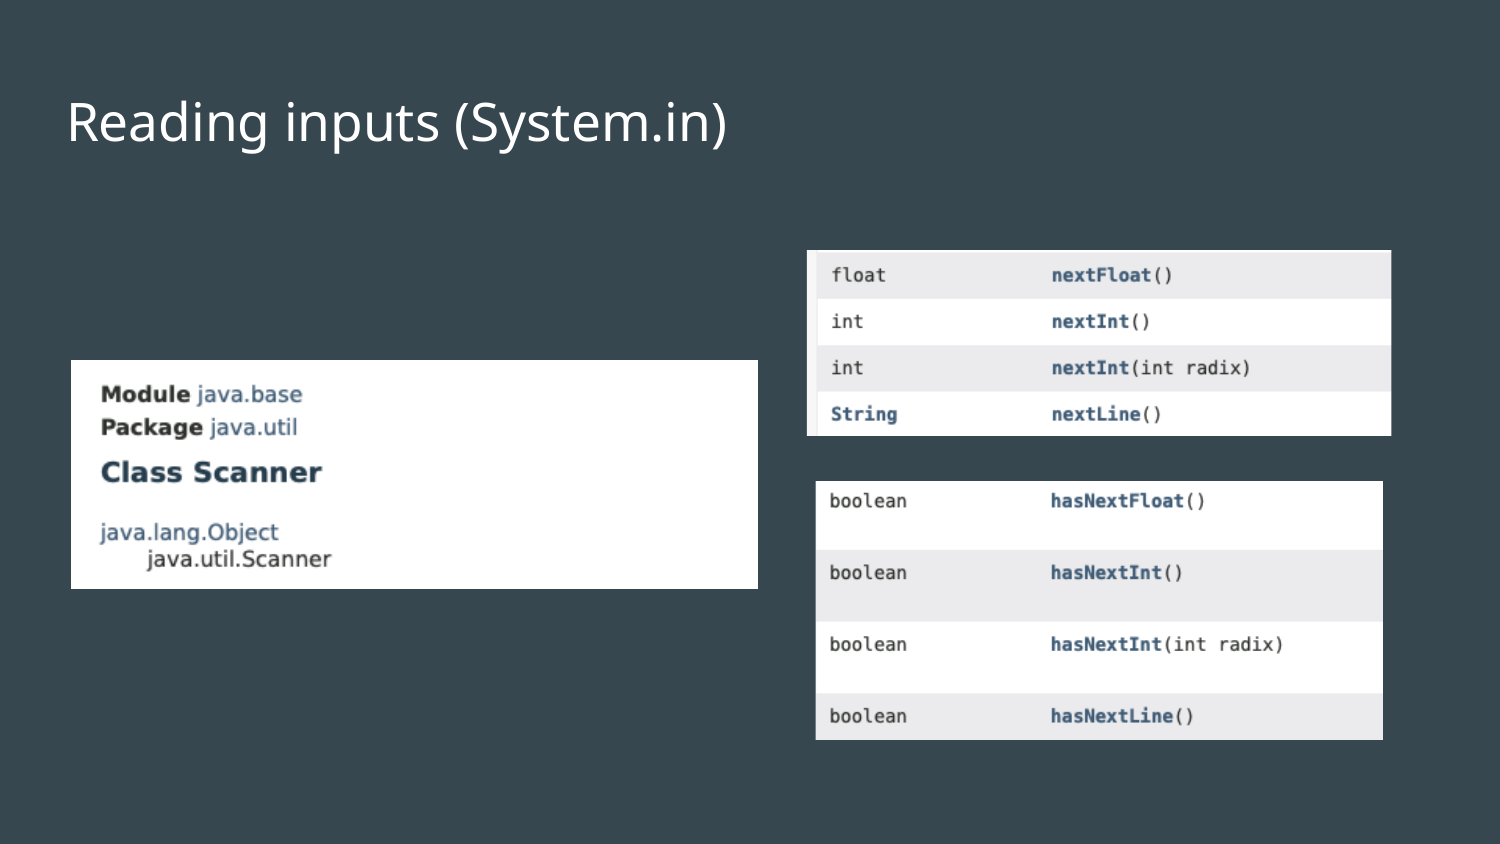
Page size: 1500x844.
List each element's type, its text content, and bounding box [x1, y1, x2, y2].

picture [71, 360, 758, 589]
picture [815, 480, 1383, 740]
picture [806, 249, 1392, 437]
title Reading inputs (System.in) [51, 72, 1449, 167]
